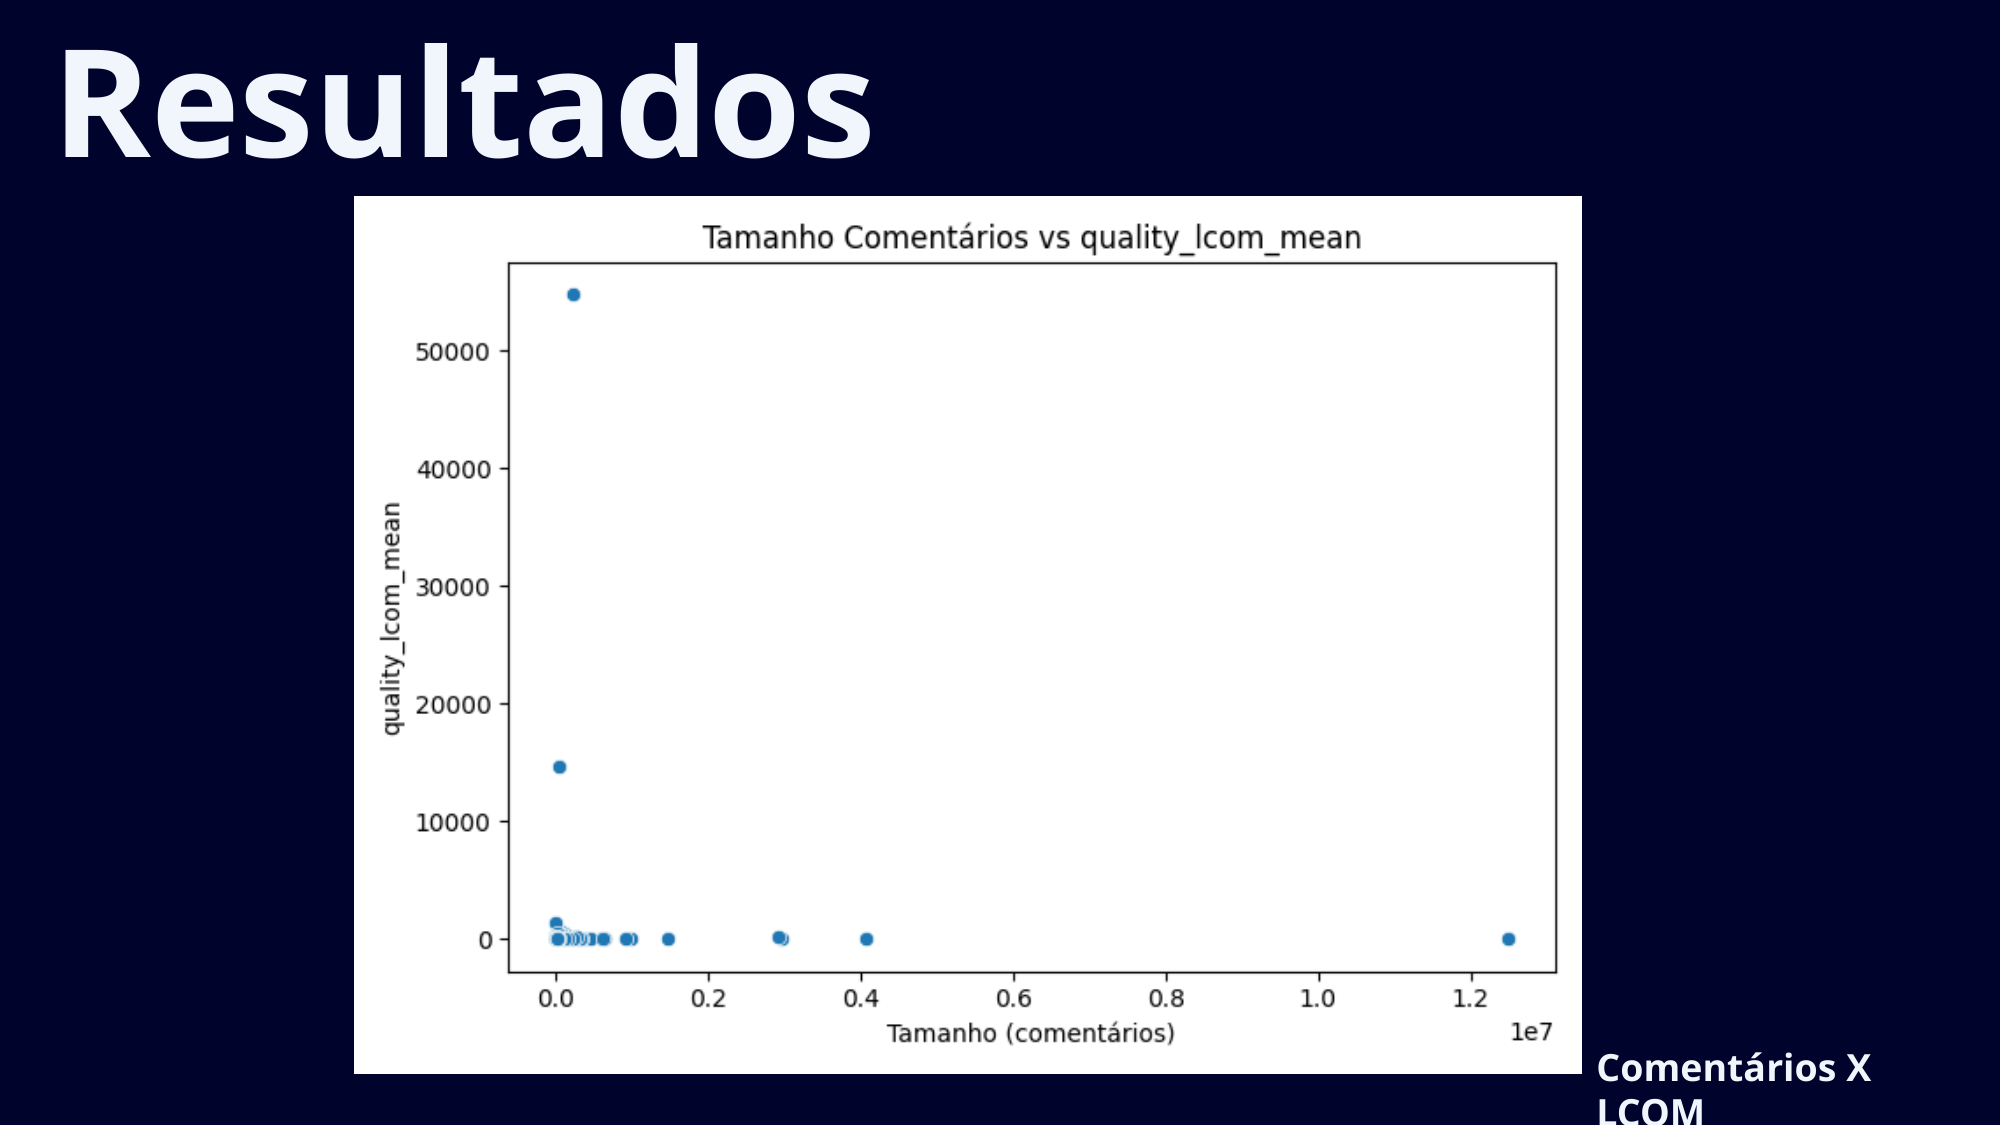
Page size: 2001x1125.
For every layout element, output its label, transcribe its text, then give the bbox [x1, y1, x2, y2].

picture [354, 196, 1583, 1074]
text_box Comentários X LCOM [1581, 1036, 2000, 1125]
text_box Resultados [37, 0, 910, 195]
